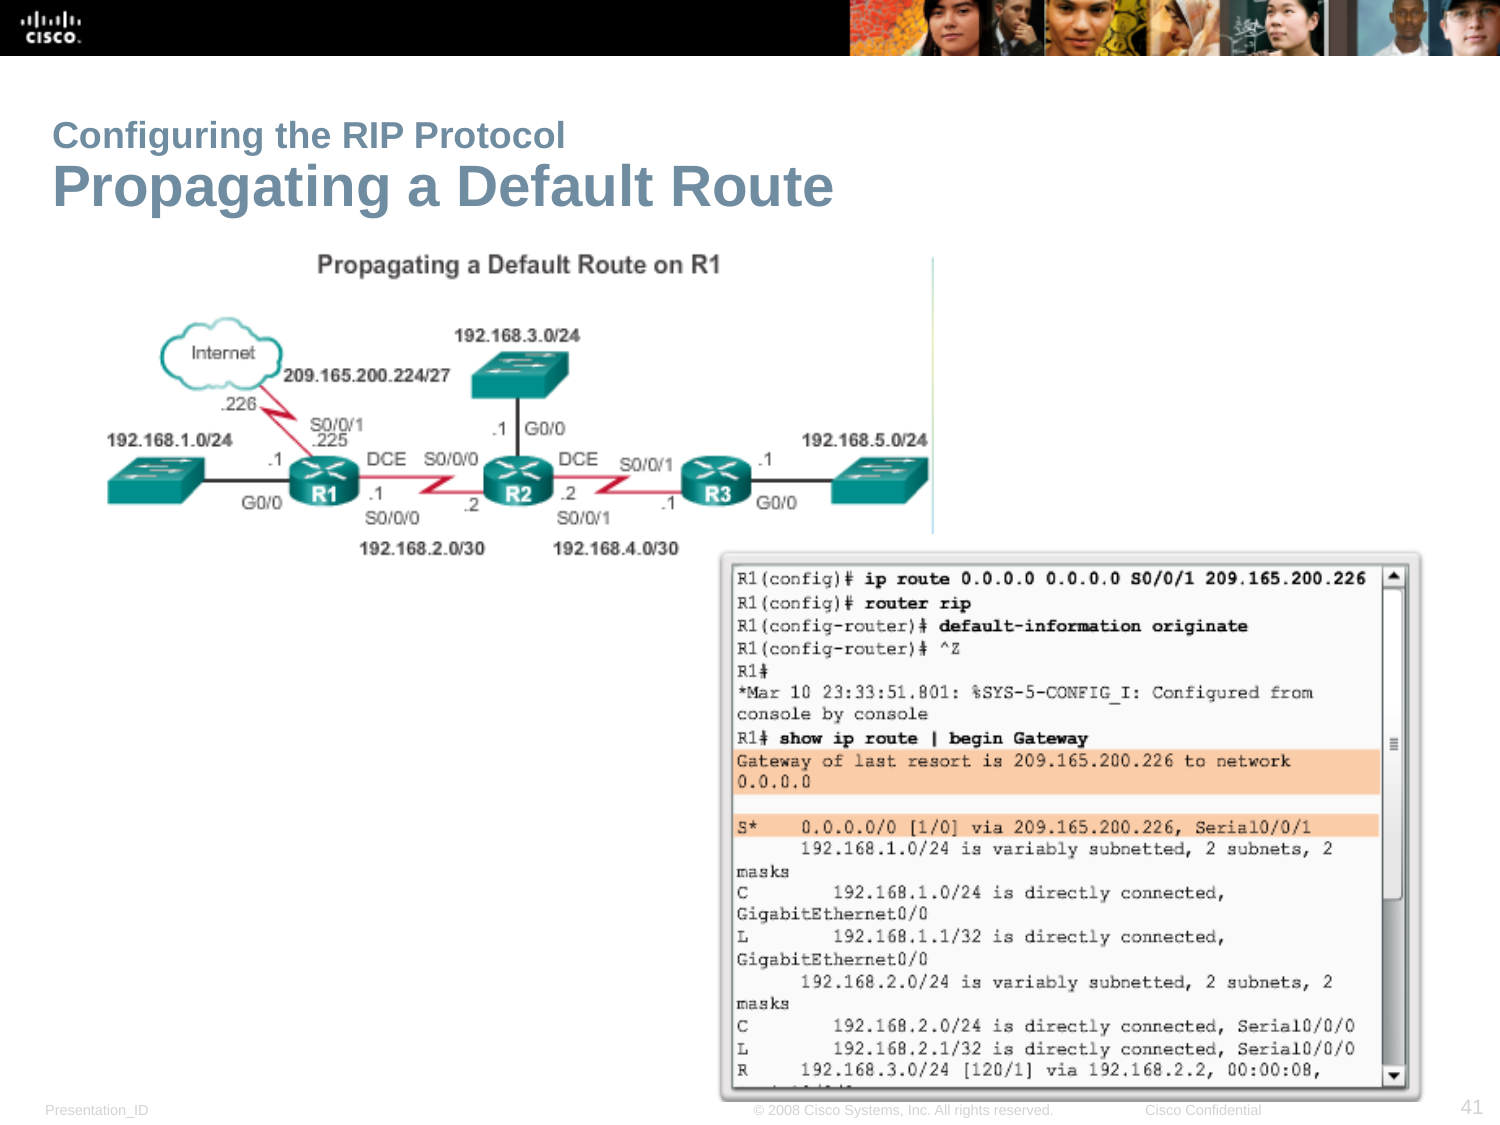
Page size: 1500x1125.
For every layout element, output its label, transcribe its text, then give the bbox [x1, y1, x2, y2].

picture [0, 0, 1500, 56]
picture [87, 251, 1426, 1102]
title Configuring the RIP Protocol Propagating a Default Route [38, 80, 1427, 227]
